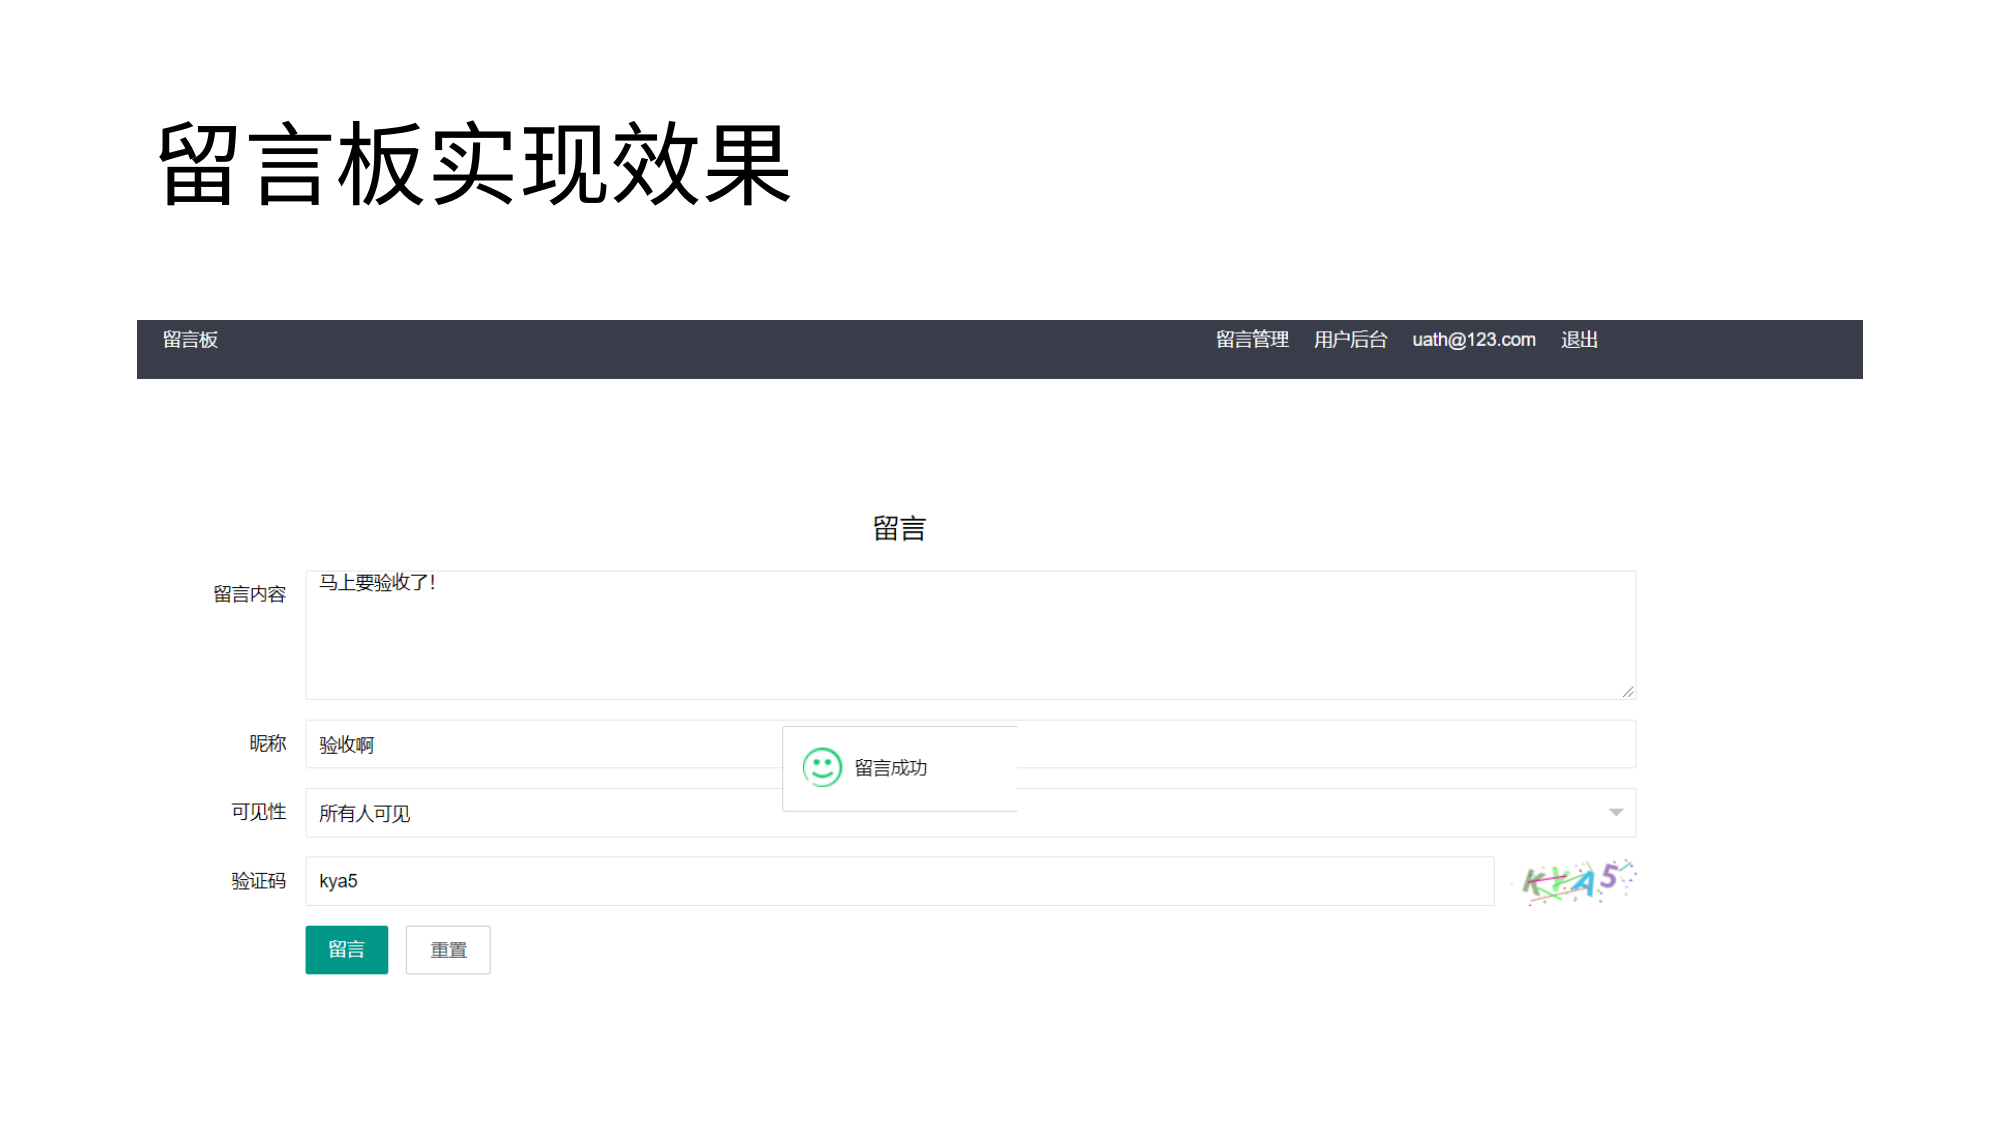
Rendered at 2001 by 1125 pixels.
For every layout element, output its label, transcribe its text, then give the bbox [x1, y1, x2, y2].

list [137, 320, 1863, 993]
title 留言板实现效果 [137, 59, 1863, 278]
